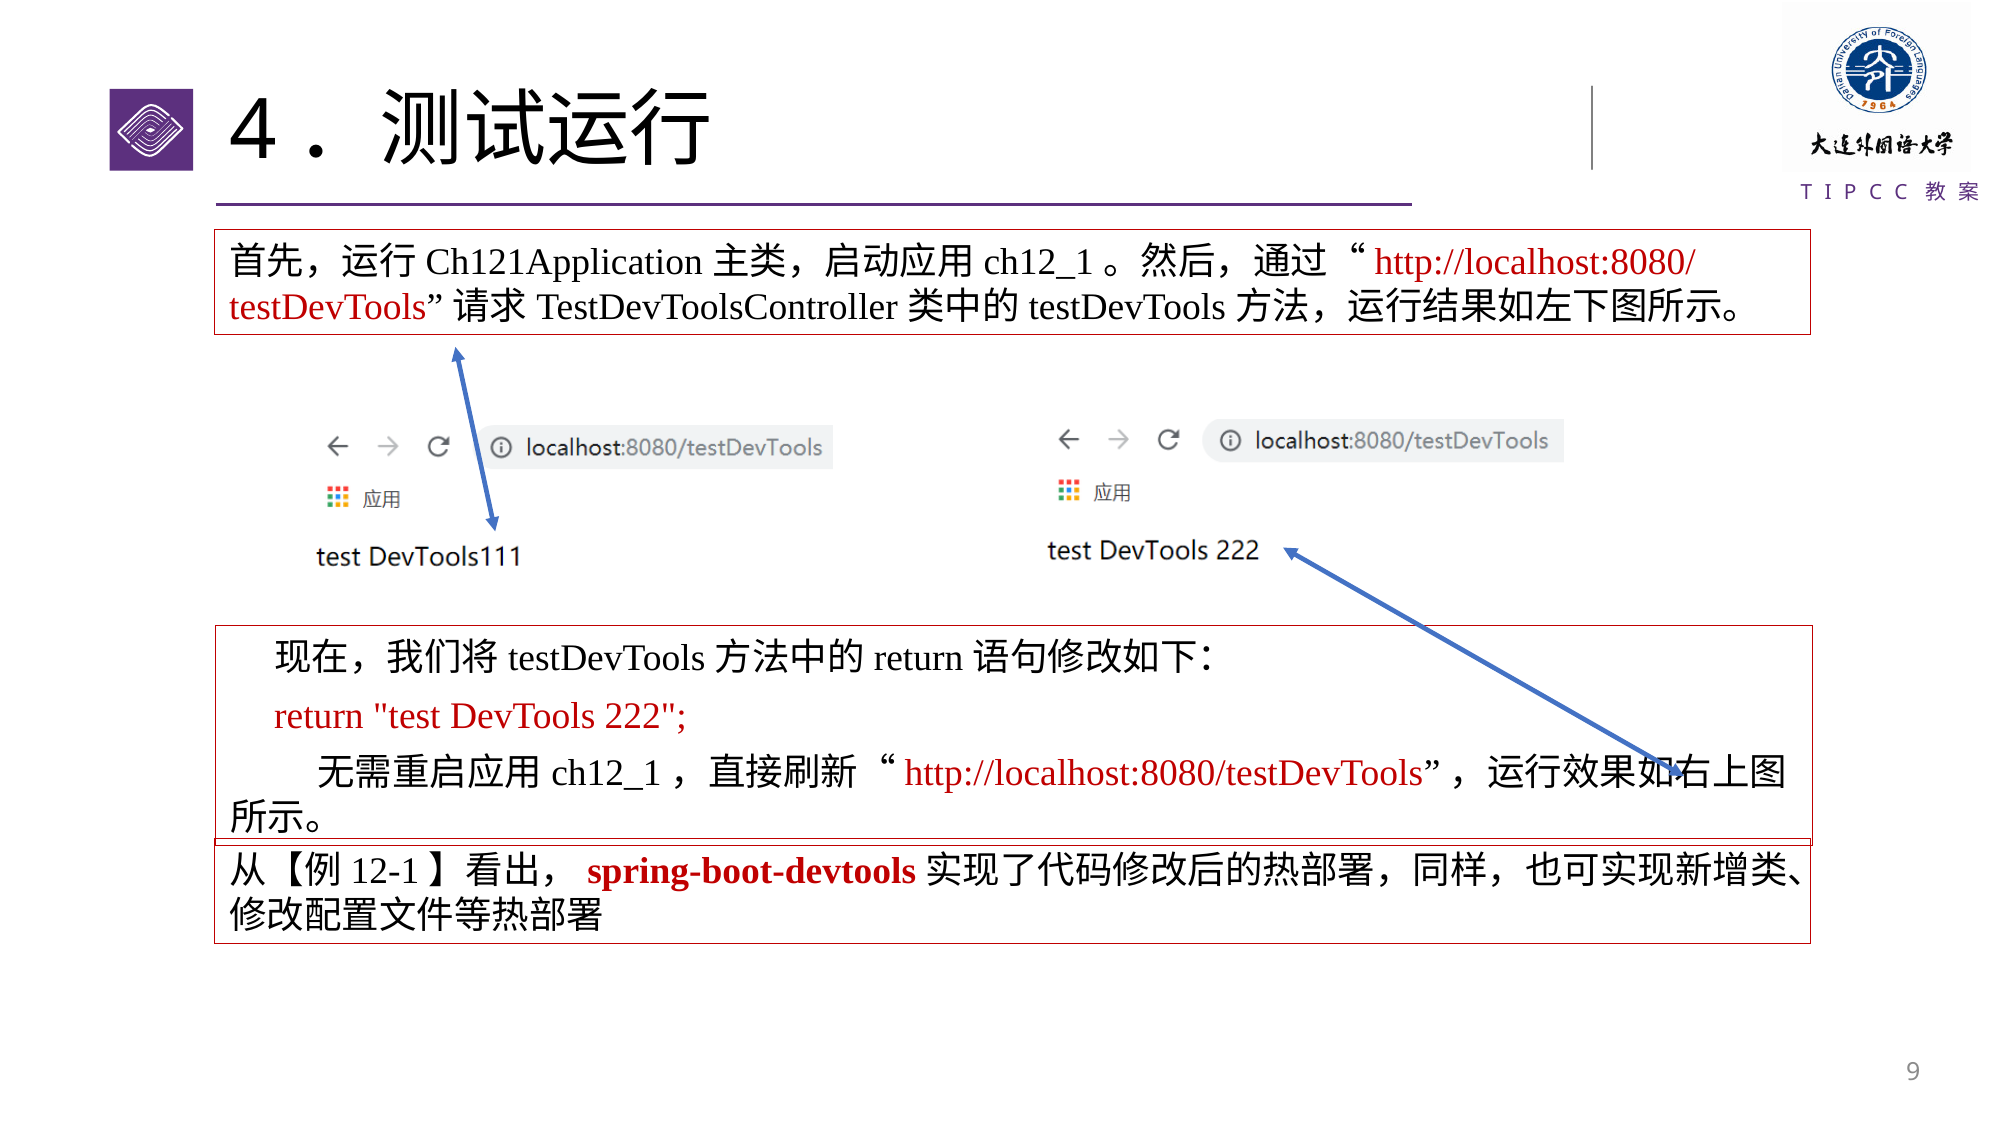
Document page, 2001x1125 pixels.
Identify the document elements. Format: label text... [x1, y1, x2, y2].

text_box 首先，运行Ch121Application主类，启动应用ch12_1。然后，通过“http://localhost:8080/testDevTools”请求TestDevToolsController类中的testDevTools方法，运行结果如左下图所示。 [214, 229, 1811, 335]
text_box 现在，我们将testDevTools方法中的return语句修改如下： return "test DevTools 222"; 无需重启应用ch12_1，直接刷新“http://localhost:8080/testDevTools”，运行效果如右上图所示。 [215, 625, 1813, 846]
picture [315, 425, 833, 572]
title 4．测试运行 [214, 59, 1564, 205]
picture [1037, 419, 1564, 570]
slide_number 8 [1485, 1042, 1936, 1103]
text_box 从【例12-1】看出，spring-boot-devtools实现了代码修改后的热部署，同样，也可实现新增类、修改配置文件等热部署 [214, 838, 1811, 944]
picture [1782, 2, 1971, 172]
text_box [455, 346, 496, 532]
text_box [1283, 547, 1684, 777]
